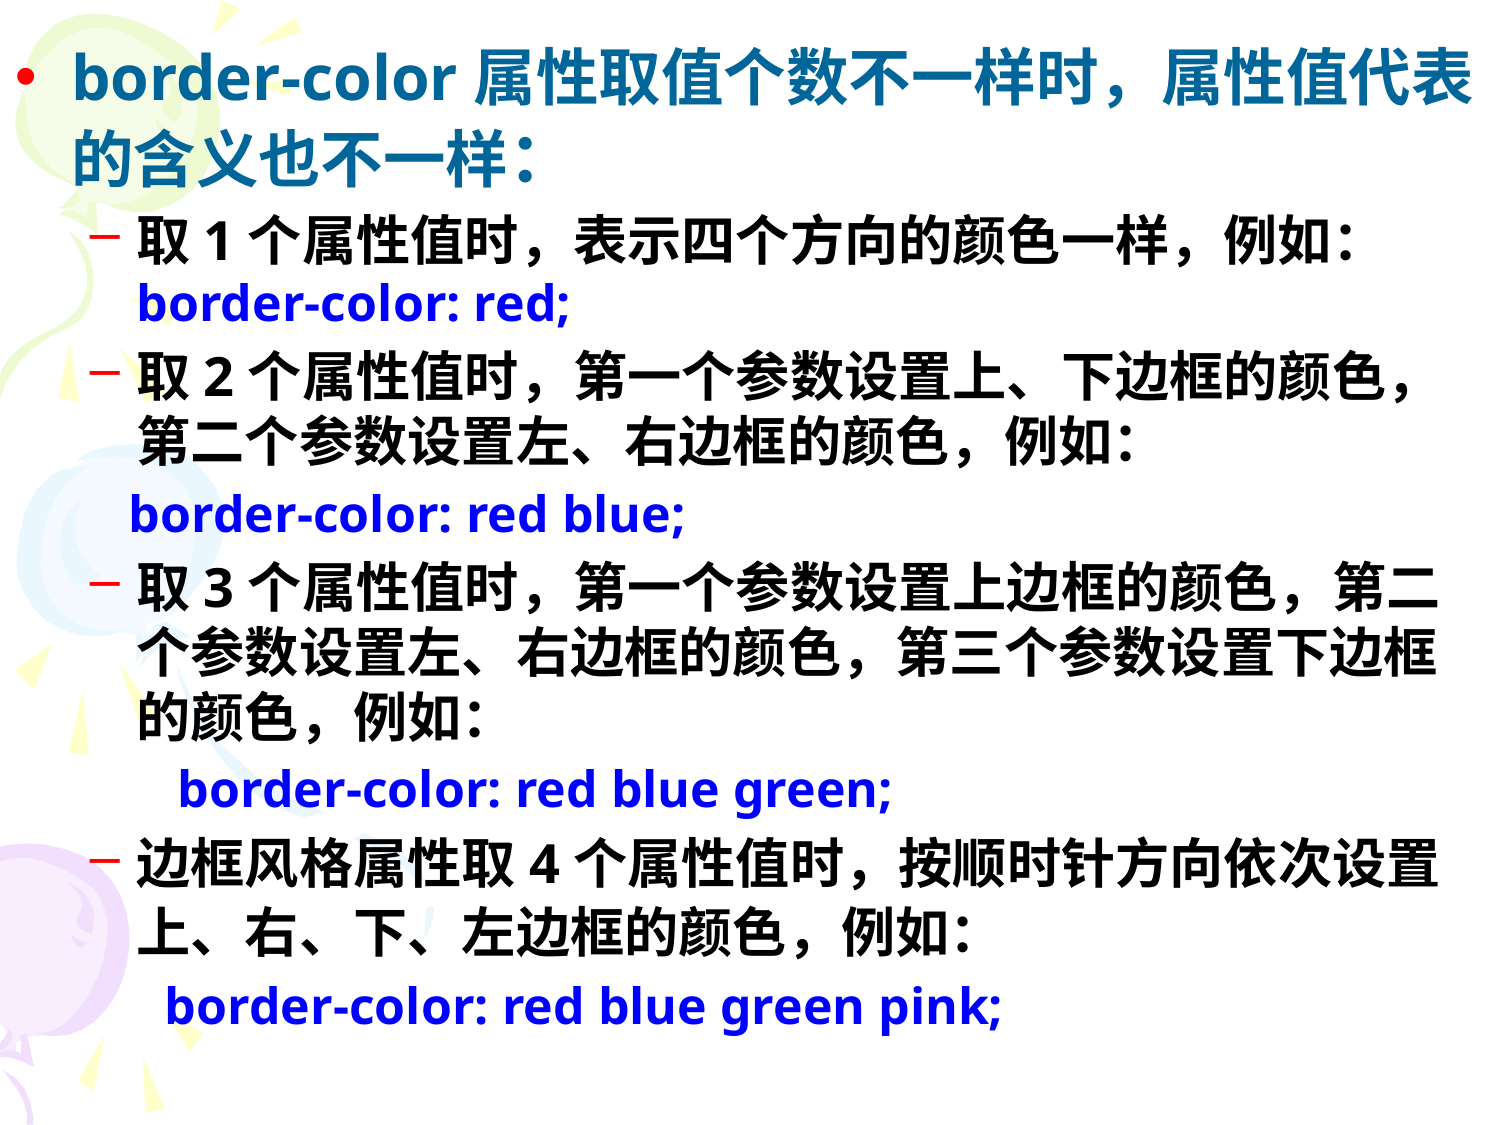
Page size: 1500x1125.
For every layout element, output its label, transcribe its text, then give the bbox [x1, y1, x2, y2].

list border-color属性取值个数不一样时，属性值代表的含义也不一样： 取1个属性值时，表示四个方向的颜色一样，例如： border-color: red; 取2个属性值时，第一个参数设置上、下边框的颜色，第二个参数设置左、右边框的颜色，例如： border-color: red blue; 取3个属性值时，第一个参数设置上边框的颜色，第二个参数设置左、右边框的颜色，第三个参数设置下边框的颜色，例如： border-color: red blue green; 边框风格属性取4个属性值时，按顺时针方向依次设置上、右、下、左边框的颜色，例如： border-color: red blue green pink; [0, 30, 1500, 1125]
